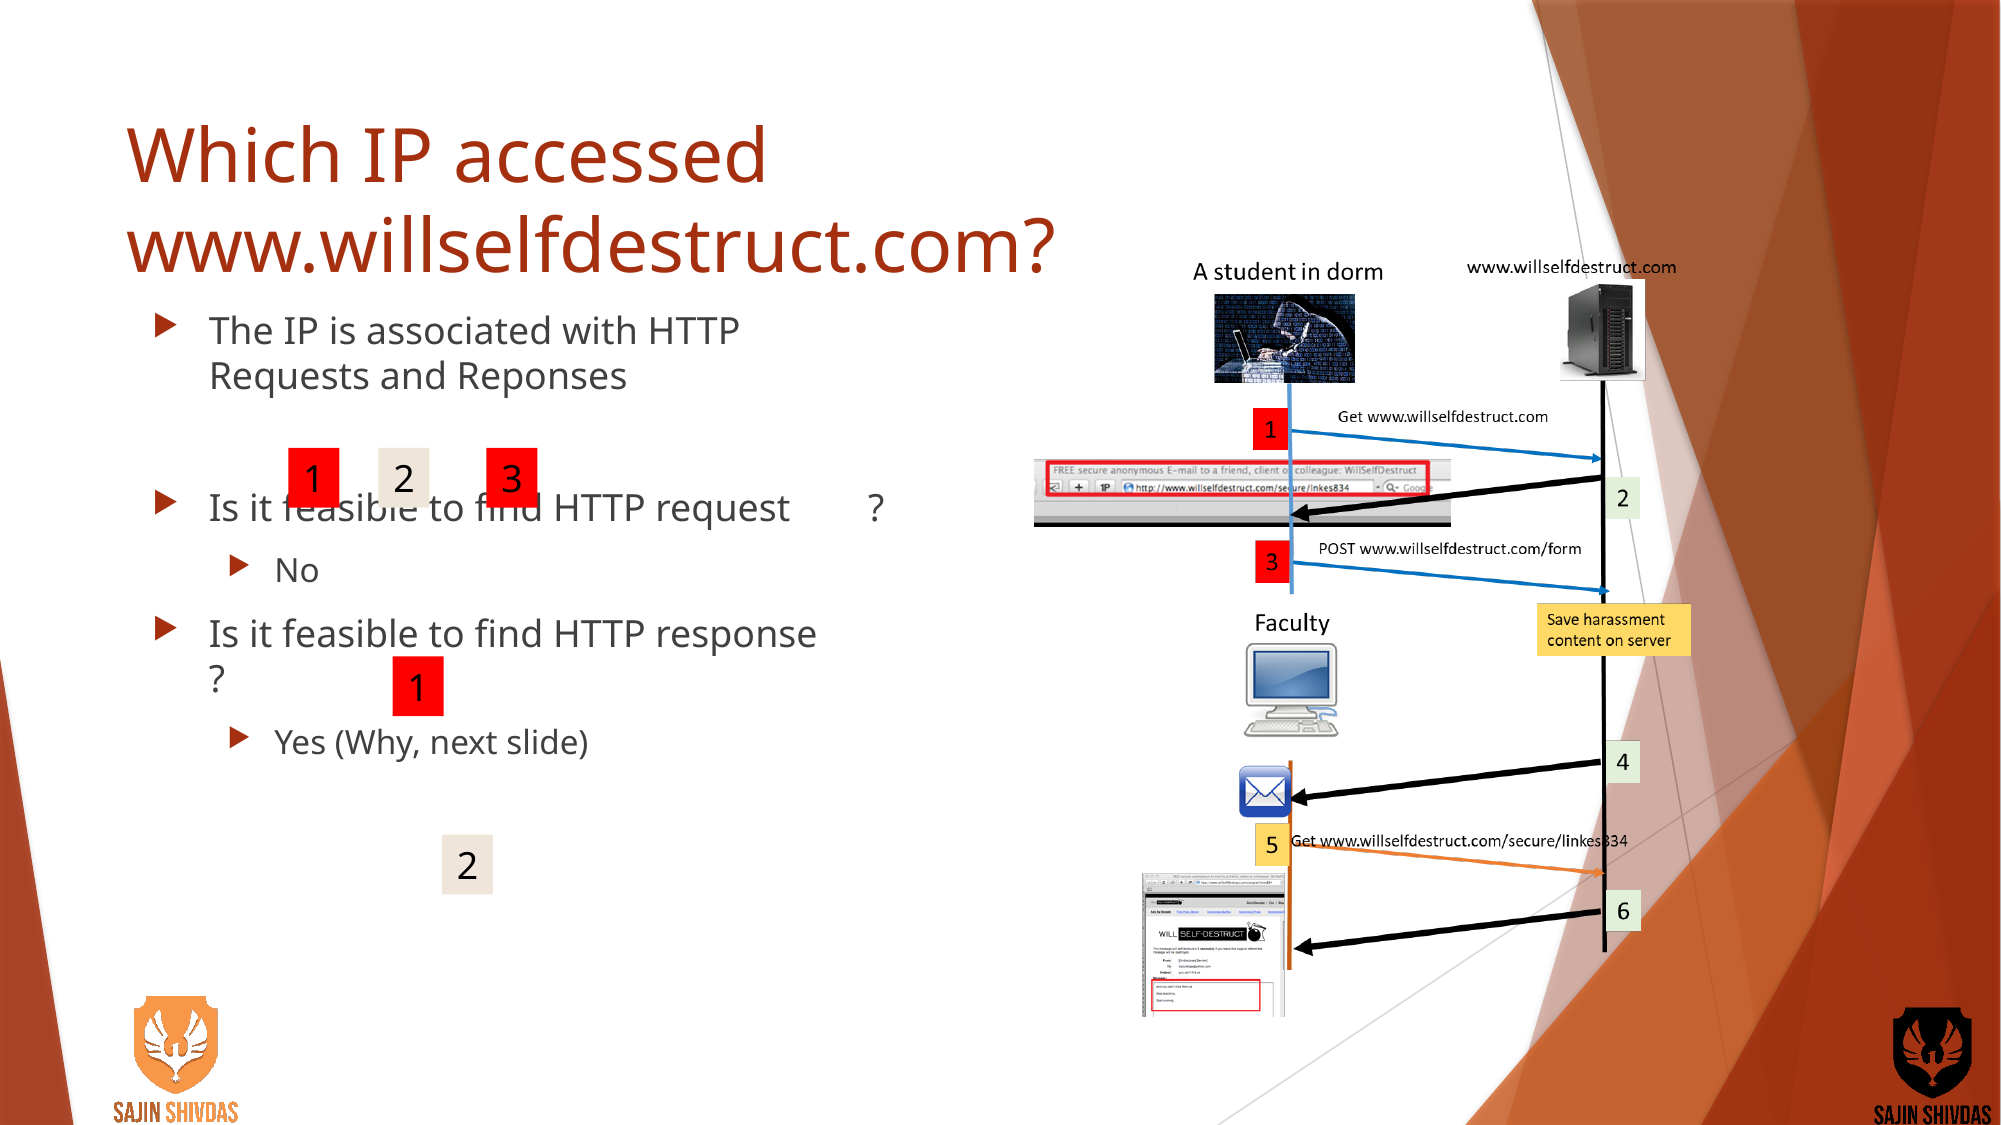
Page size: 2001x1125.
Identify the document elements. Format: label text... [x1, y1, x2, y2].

list The IP is associated with HTTP Requests and Reponses Is it feasible to find HTTP request ? No Is it feasible to find HTTP response ? Yes (Why, next slide) [137, 299, 912, 1014]
picture [1033, 245, 1691, 1018]
picture [1861, 995, 2001, 1125]
text_box 2 [378, 447, 430, 508]
title Which IP accessed www.willselfdestruct.com? [111, 99, 1522, 317]
text_box 3 [486, 447, 538, 508]
text_box 1 [392, 656, 444, 717]
text_box 2 [442, 834, 493, 895]
picture [39, 922, 312, 1125]
text_box 1 [288, 447, 340, 508]
